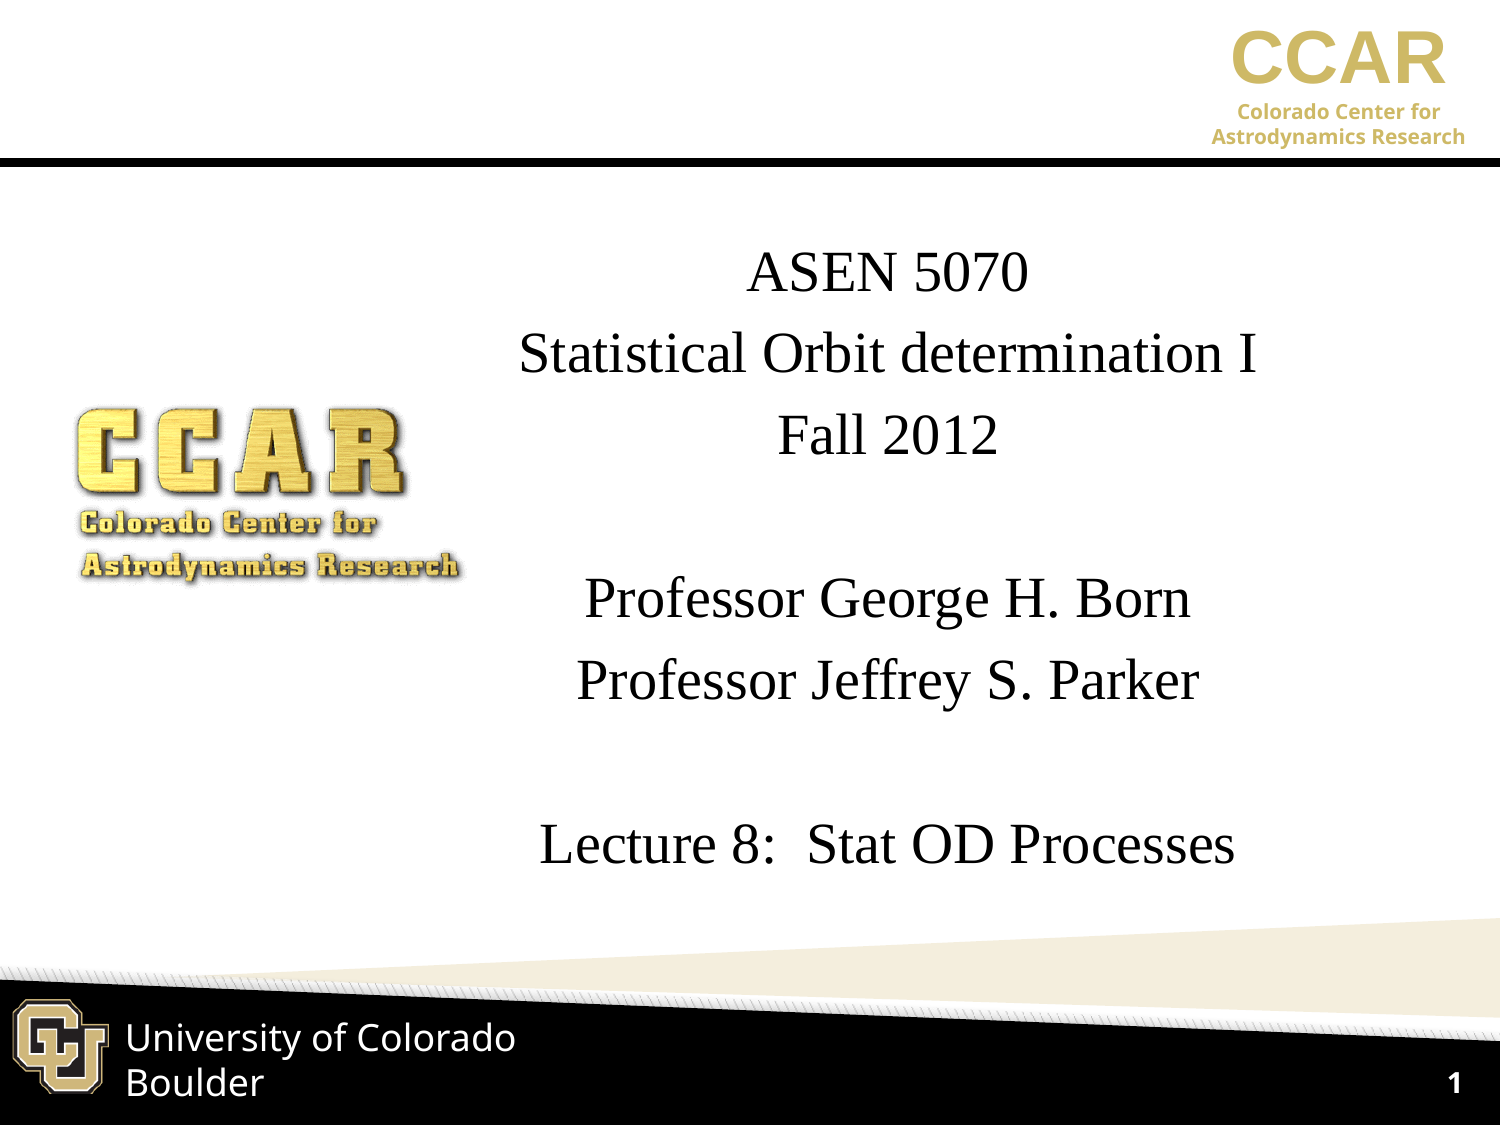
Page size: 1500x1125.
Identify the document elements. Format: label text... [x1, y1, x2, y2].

slide_number 1 [1404, 1051, 1479, 1112]
text_box ASEN 5070 Statistical Orbit determination I Fall 2012 Professor George H. Born Professor Jeffrey S. Parker Lecture 8: Stat OD Processes [298, 225, 1479, 882]
picture [62, 399, 482, 594]
